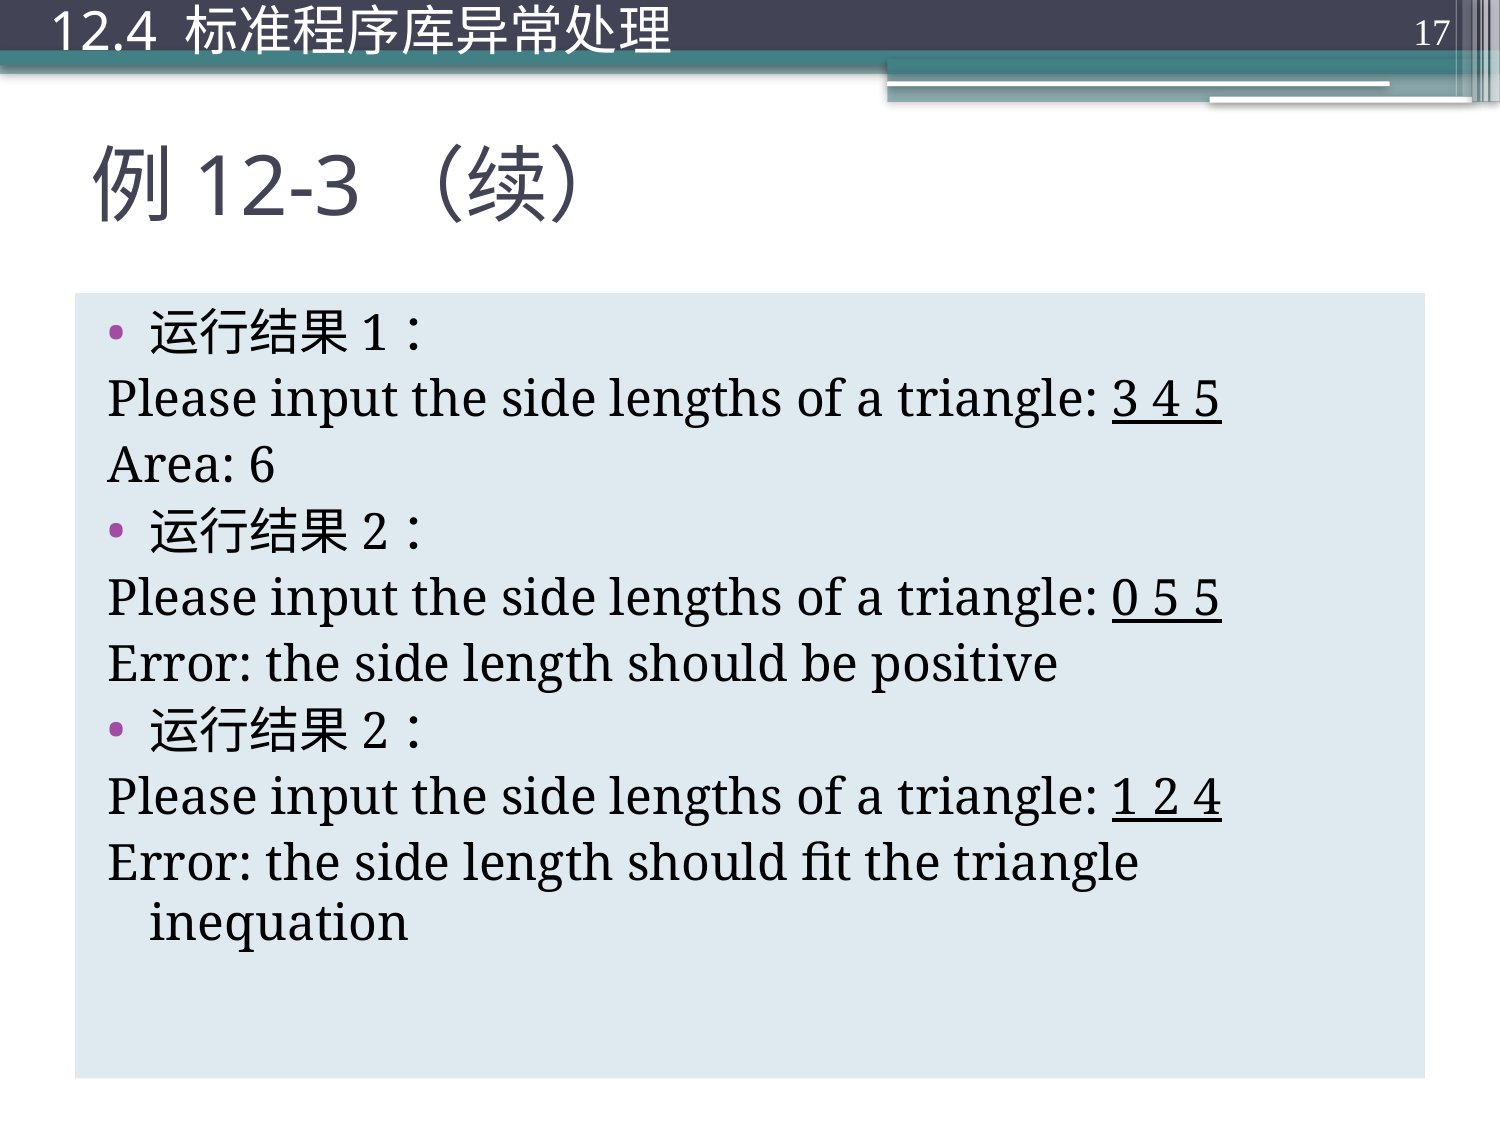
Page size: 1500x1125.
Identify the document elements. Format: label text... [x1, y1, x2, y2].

title 例12-3（续） [75, 94, 1425, 270]
list 运行结果1： Please input the side lengths of a triangle: 3 4 5 Area: 6 运行结果2： Please input the side lengths of a triangle: 0 5 5 Error: the side length should be positive 运行结果2： Please input the side lengths of a triangle: 1 2 4 Error: the side length should fit the triangle inequation [75, 292, 1425, 1079]
text_box 12.4 标准程序库异常处理 [35, 0, 891, 71]
slide_number 17 [1340, 0, 1466, 61]
